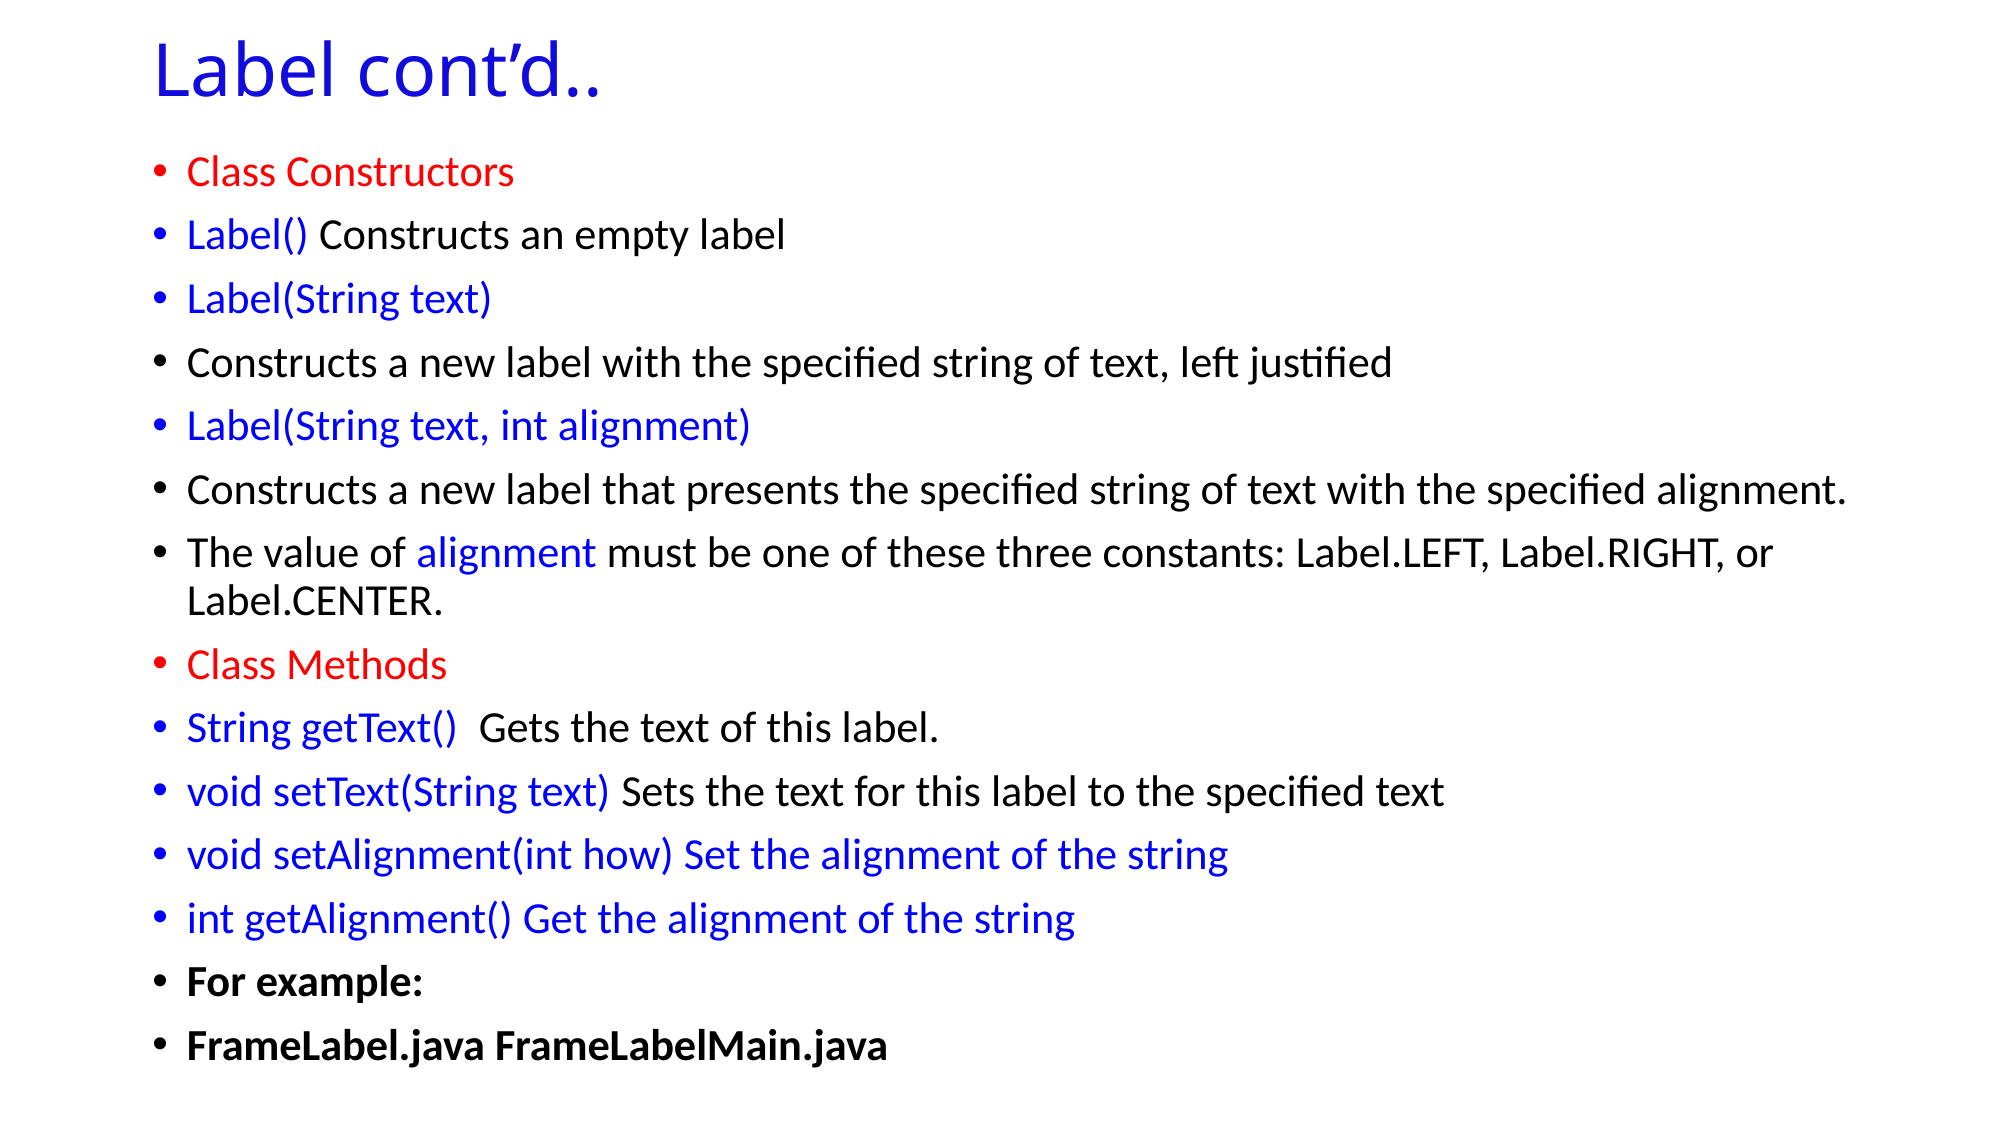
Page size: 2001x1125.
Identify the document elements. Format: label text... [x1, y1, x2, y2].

list Class Constructors Label() Constructs an empty label Label(String text) Constructs a new label with the specified string of text, left justified Label(String text, int alignment) Constructs a new label that presents the specified string of text with the specified alignment. The value of alignment must be one of these three constants: Label.LEFT, Label.RIGHT, or Label.CENTER. Class Methods String getText() Gets the text of this label. void setText(String text) Sets the text for this label to the specified text void setAlignment(int how) Set the alignment of the string int getAlignment() Get the alignment of the string For example: FrameLabel.java FrameLabelMain.java [137, 140, 1882, 1094]
title Label cont’d.. [137, 25, 1863, 121]
